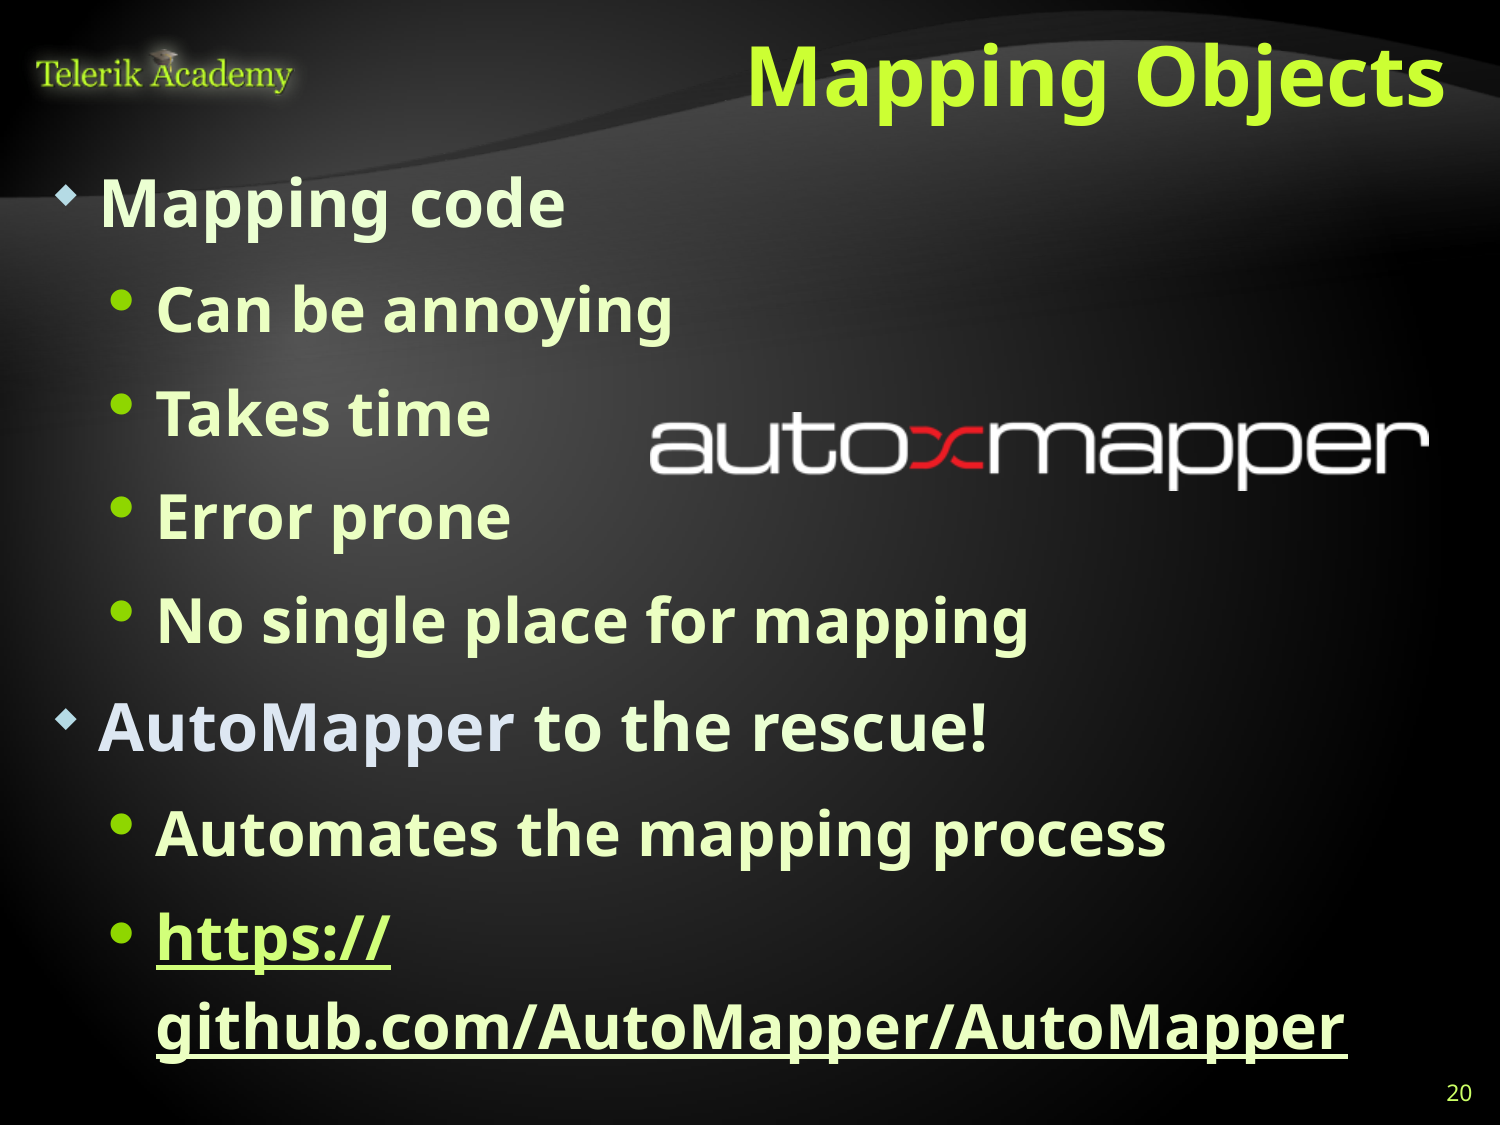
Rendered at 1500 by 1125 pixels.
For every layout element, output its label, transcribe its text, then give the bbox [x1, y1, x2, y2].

list Mapping code Can be annoying Takes time Error prone No single place for mapping AutoMapper to the rescue! Automates the mapping process https://github.com/AutoMapper/AutoMapper [37, 149, 1463, 1100]
title Mapping Objects [300, 12, 1463, 149]
slide_number 20 [1412, 1074, 1488, 1113]
picture [0, 0, 1500, 1125]
